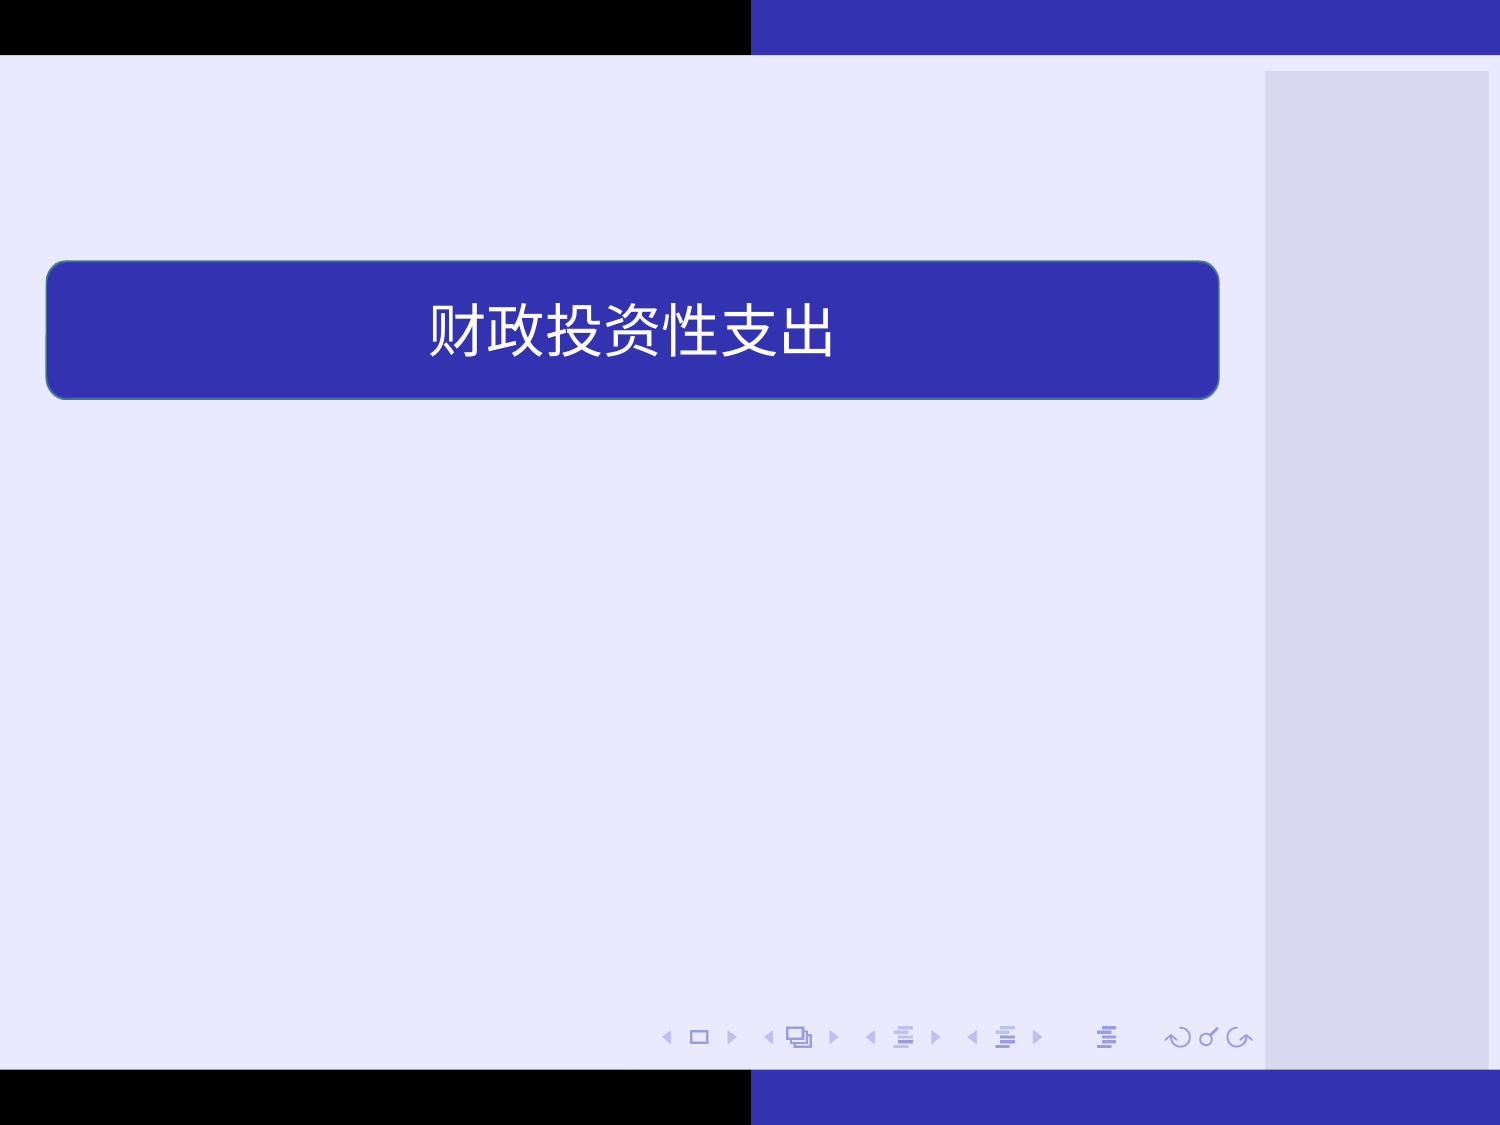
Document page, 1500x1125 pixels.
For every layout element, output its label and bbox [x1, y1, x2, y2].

picture [45, 260, 1220, 401]
text_box [0, 0, 1500, 1125]
